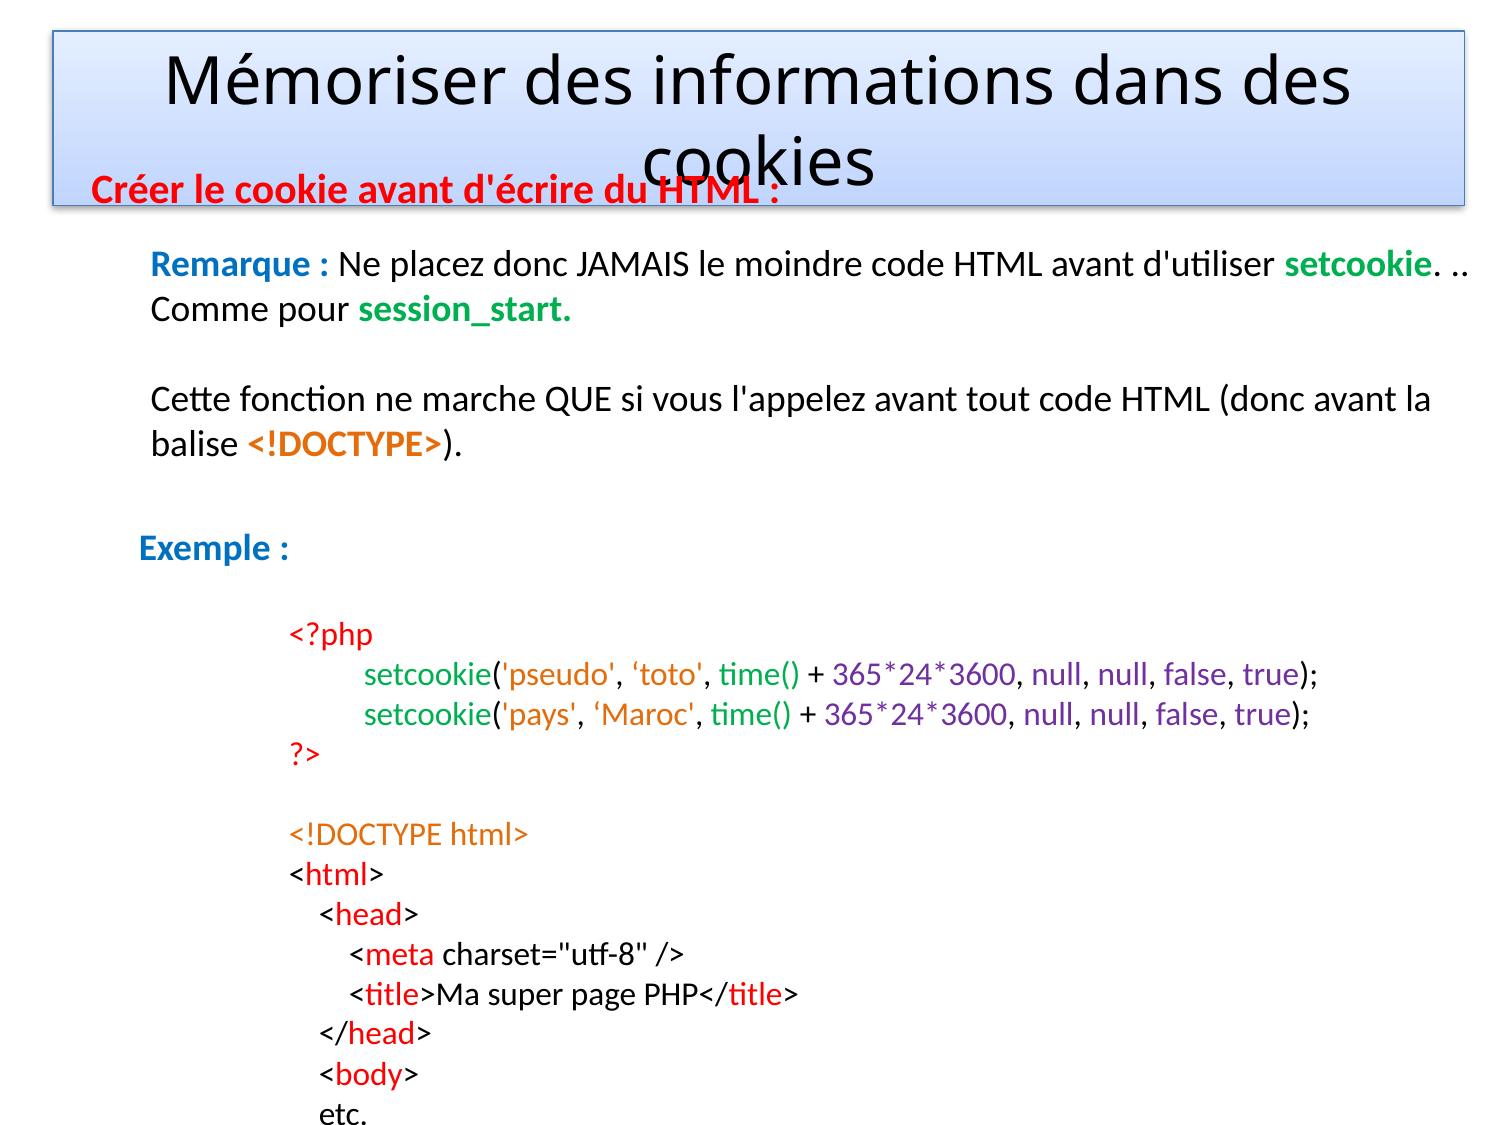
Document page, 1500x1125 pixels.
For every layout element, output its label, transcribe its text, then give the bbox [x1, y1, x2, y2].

text_box Exemple : <?php setcookie('pseudo', ‘toto', time() + 365*24*3600, null, null, false, true); setcookie('pays', ‘Maroc', time() + 365*24*3600, null, null, false, true); ?> <!DOCTYPE html> <html> <head> <meta charset="utf-8" /> <title>Ma super page PHP</title> </head> <body> etc. [123, 515, 1471, 1125]
text_box Mémoriser des informations dans des cookies [52, 30, 1465, 206]
text_box Créer le cookie avant d'écrire du HTML : [76, 154, 892, 220]
text_box Remarque : Ne placez donc JAMAIS le moindre code HTML avant d'utiliser setcookie. .. Comme pour session_start. Cette fonction ne marche QUE si vous l'appelez avant tout code HTML (donc avant la balise <!DOCTYPE>). [135, 231, 1489, 472]
